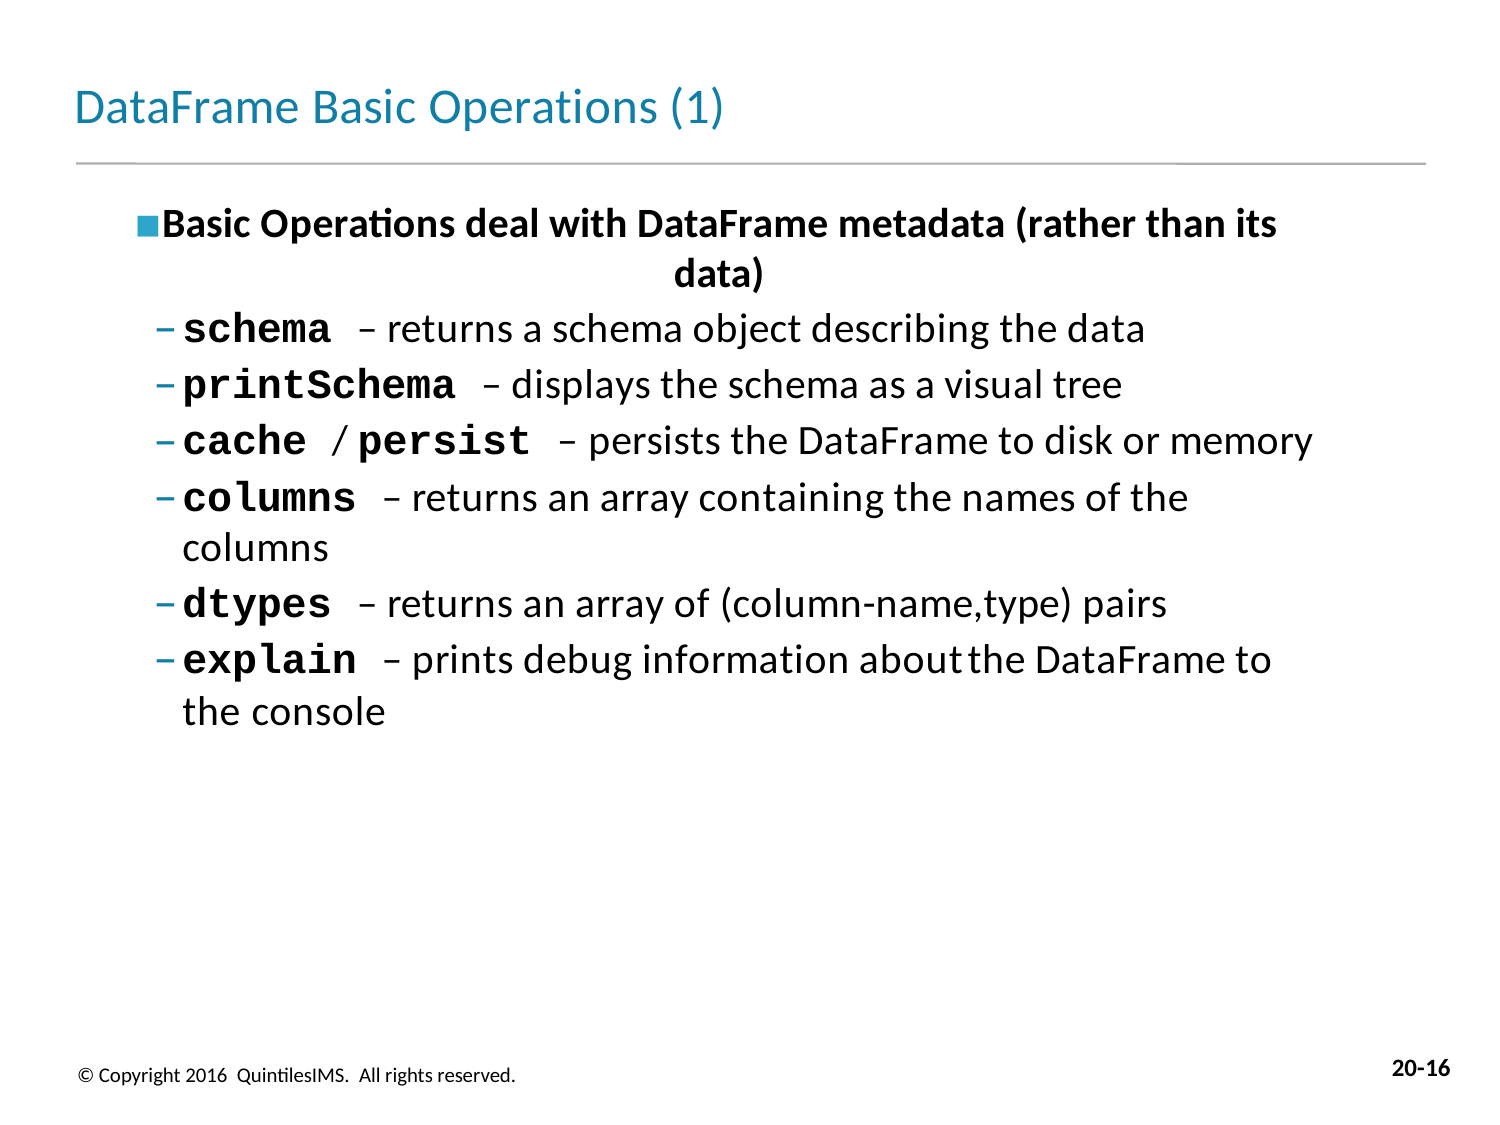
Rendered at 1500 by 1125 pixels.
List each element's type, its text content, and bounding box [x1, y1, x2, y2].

title DataFrame Basic Operations (1) [72, 73, 1428, 262]
slide_number 20-16 [1389, 1051, 1455, 1125]
footer © Copyright 2016 QuintilesIMS. All rights reserved. [75, 1061, 1187, 1125]
text_box Basic Operations deal with DataFrame metadata (rather than its data) schema – returns a schema object describing the data printSchema – displays the schema as a visual tree cache / persist – persists the DataFrame to disk or memory columns – returns an array containing the names of the columns dtypes – returns an array of (column-name,type) pairs explain – prints debug information aboutthe DataFrame to the console [86, 262, 1323, 734]
